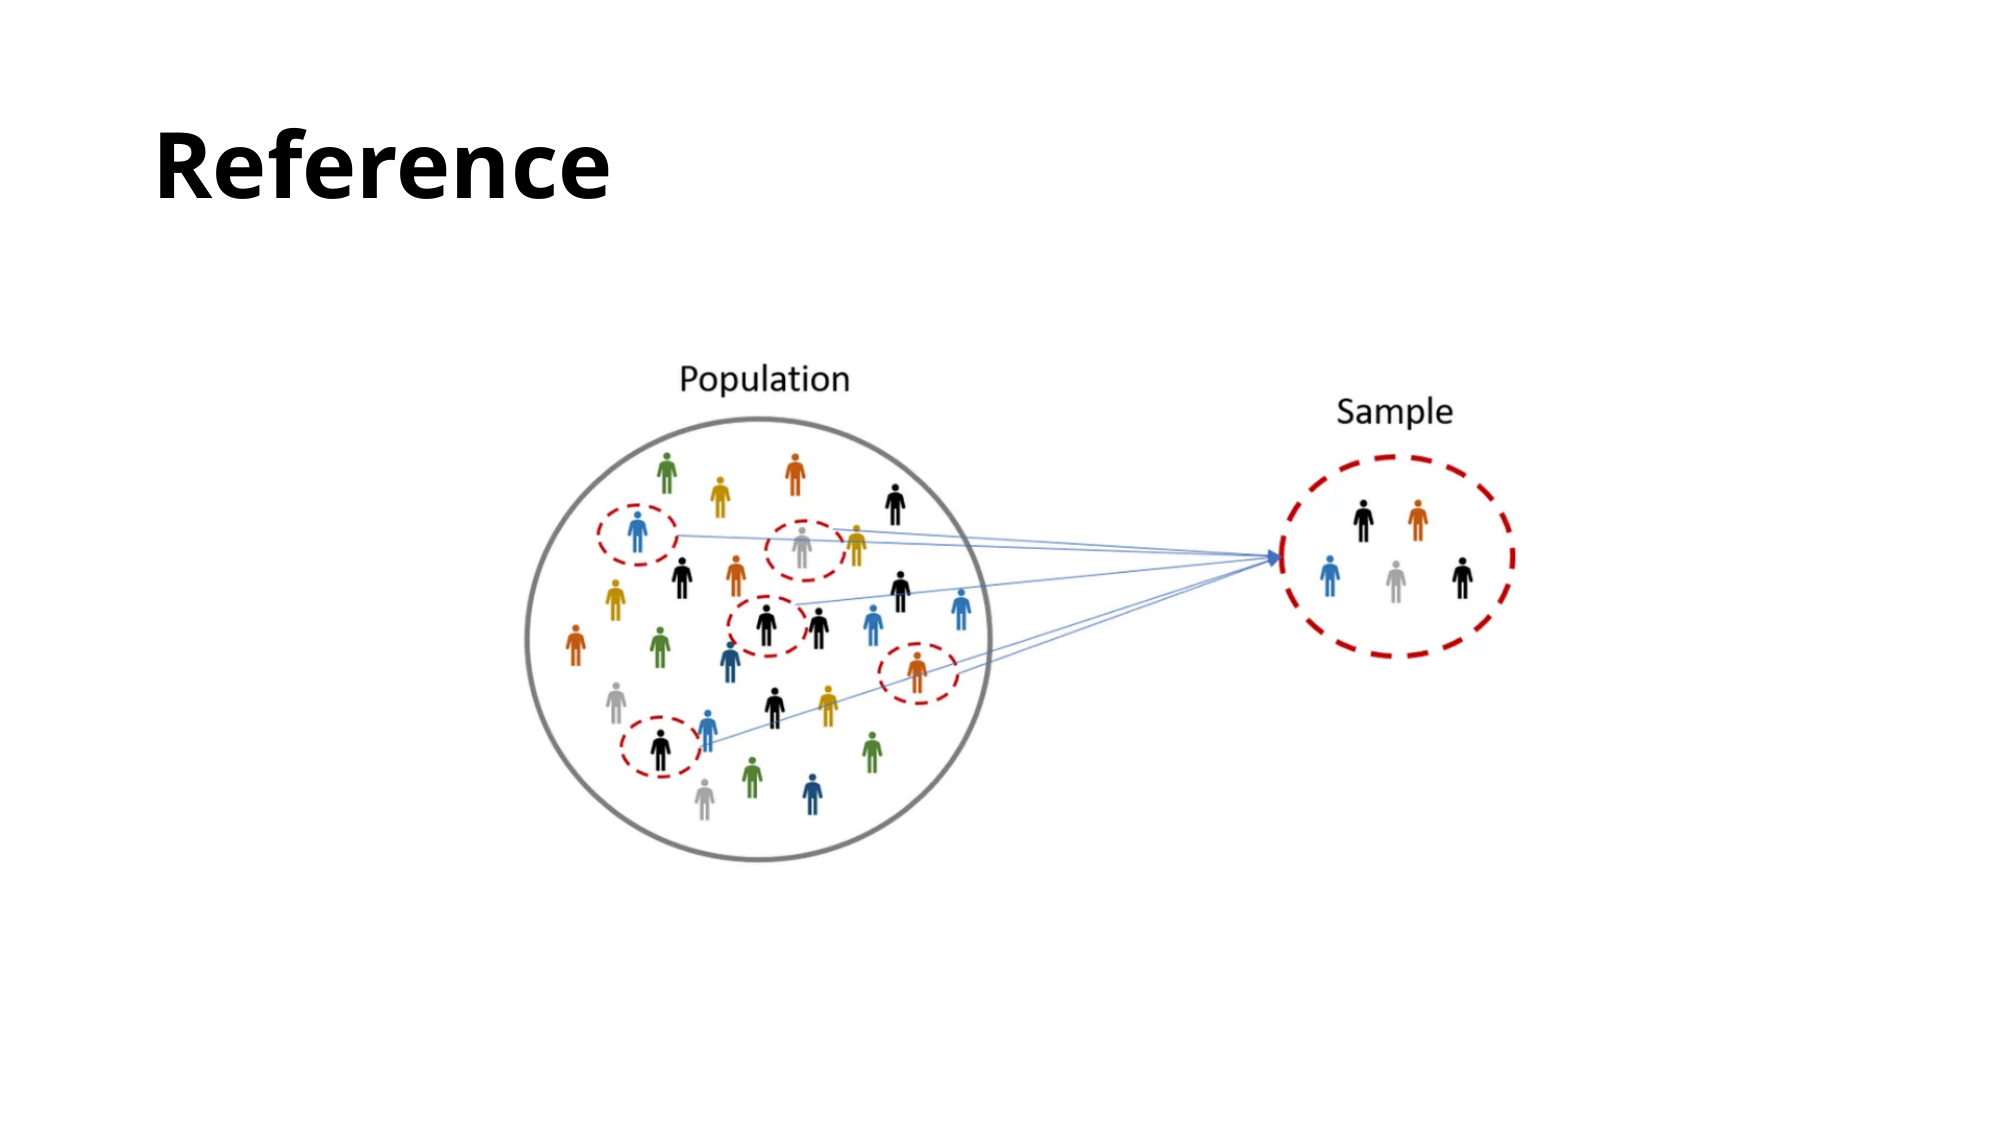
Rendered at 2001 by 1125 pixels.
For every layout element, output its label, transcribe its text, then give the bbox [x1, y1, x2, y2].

title Reference [137, 59, 1863, 278]
picture [439, 334, 1561, 904]
